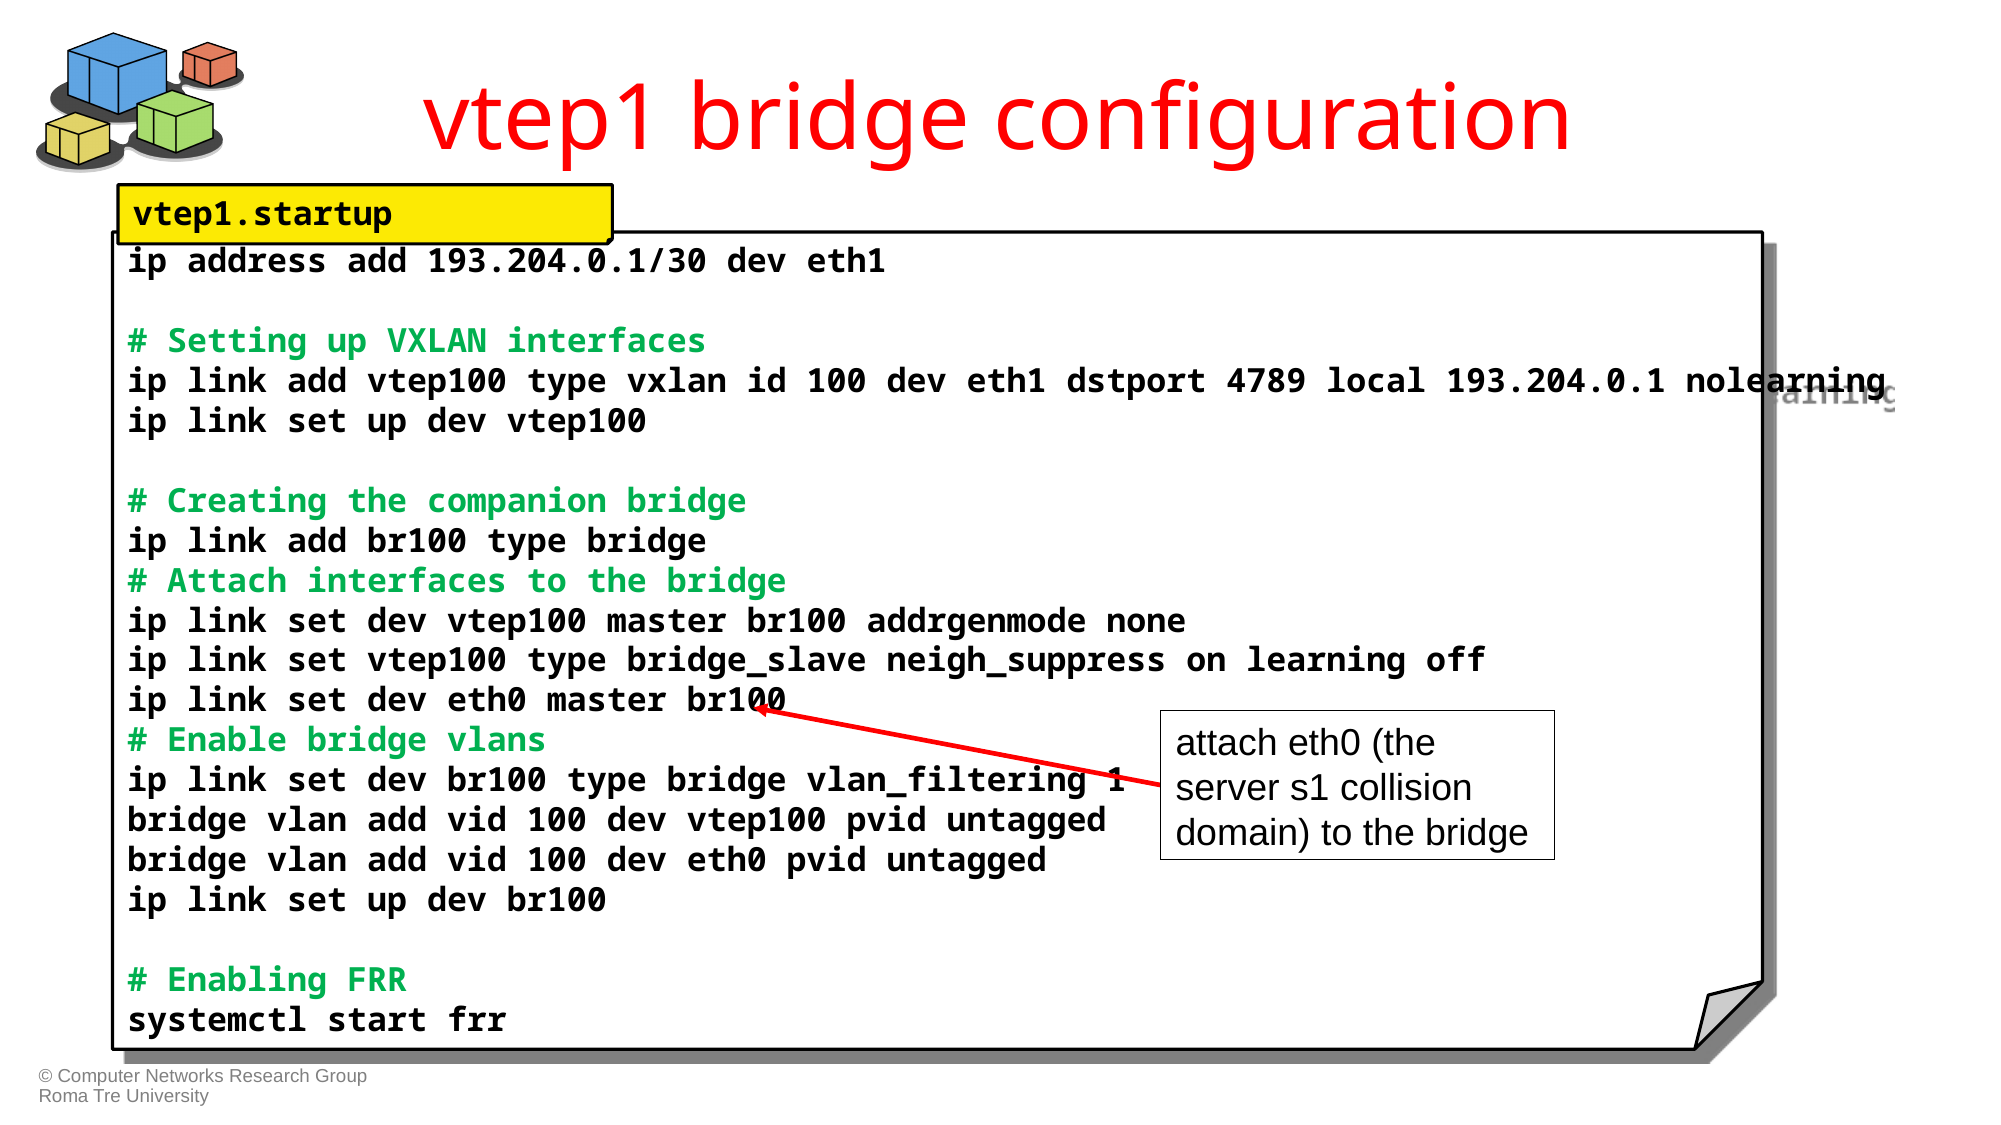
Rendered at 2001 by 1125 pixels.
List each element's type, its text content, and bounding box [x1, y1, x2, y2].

title vtep1 bridge configuration [99, 19, 1900, 207]
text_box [112, 184, 1763, 1050]
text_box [752, 707, 1162, 787]
picture [36, 32, 99, 173]
